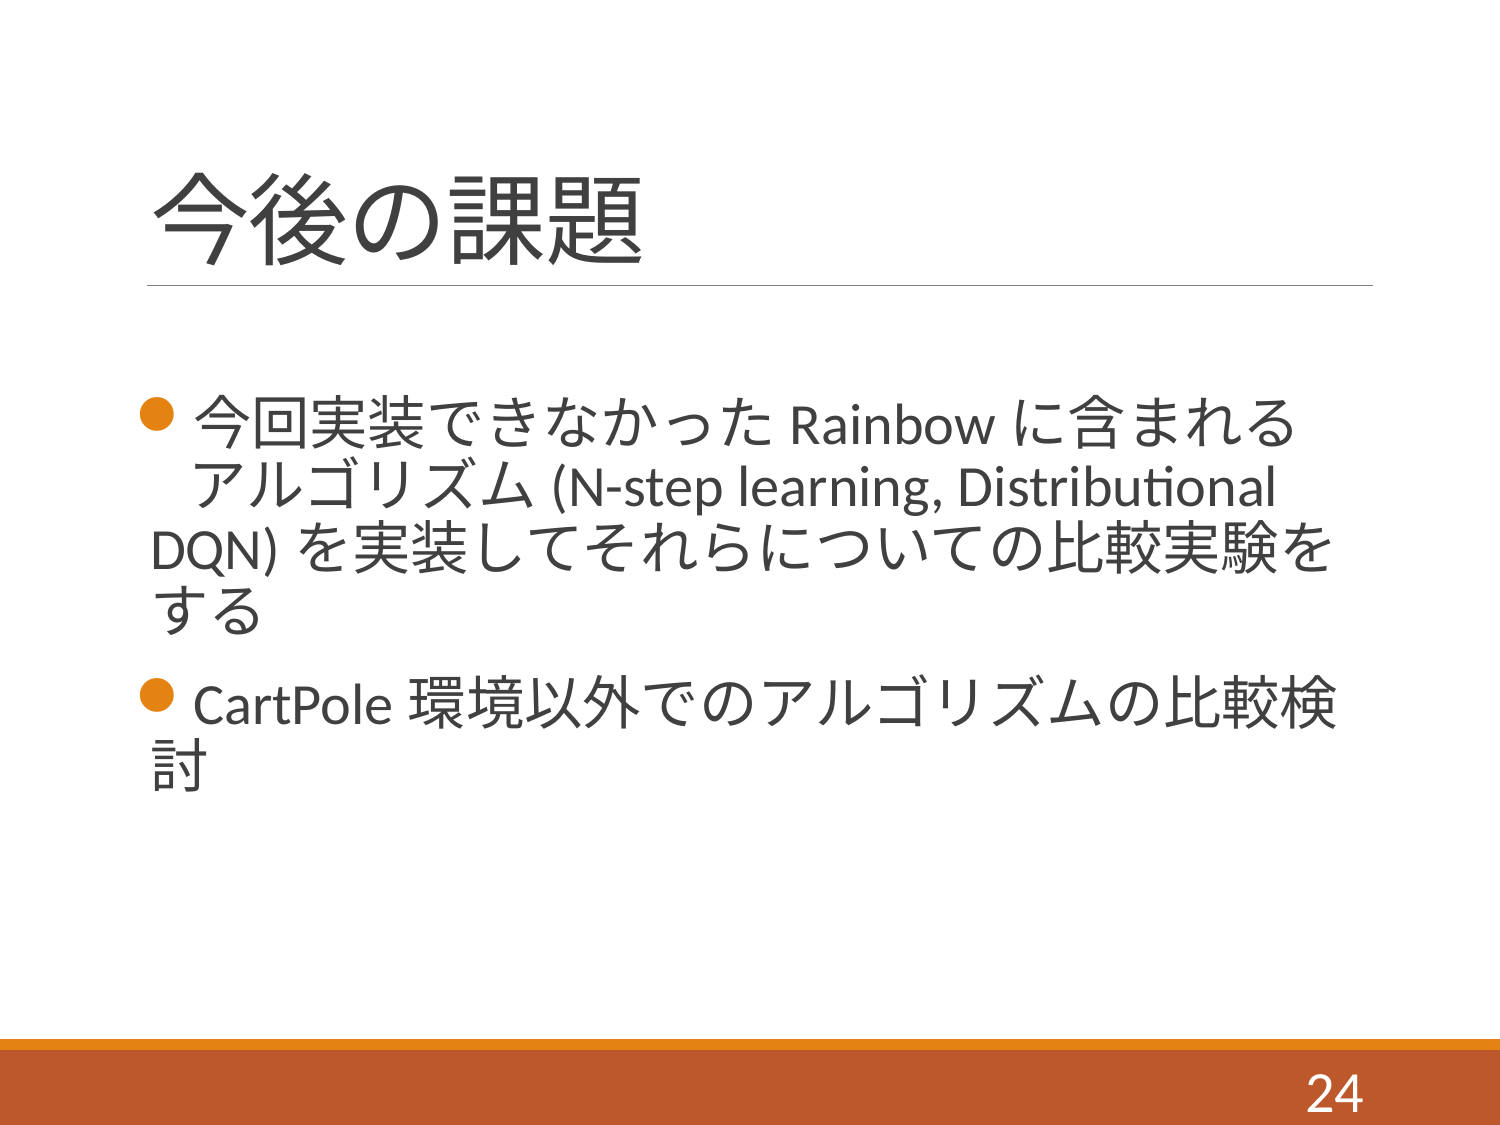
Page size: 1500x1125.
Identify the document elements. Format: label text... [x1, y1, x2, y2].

list 今回実装できなかったRainbowに含まれる アルゴリズム(N-step learning, Distributional DQN)を実装してそれらについての比較実験をする CartPole環境以外でのアルゴリズムの比較検討 [135, 386, 1373, 863]
title 今後の課題 [135, 47, 1373, 285]
slide_number 24 [1218, 1059, 1380, 1120]
